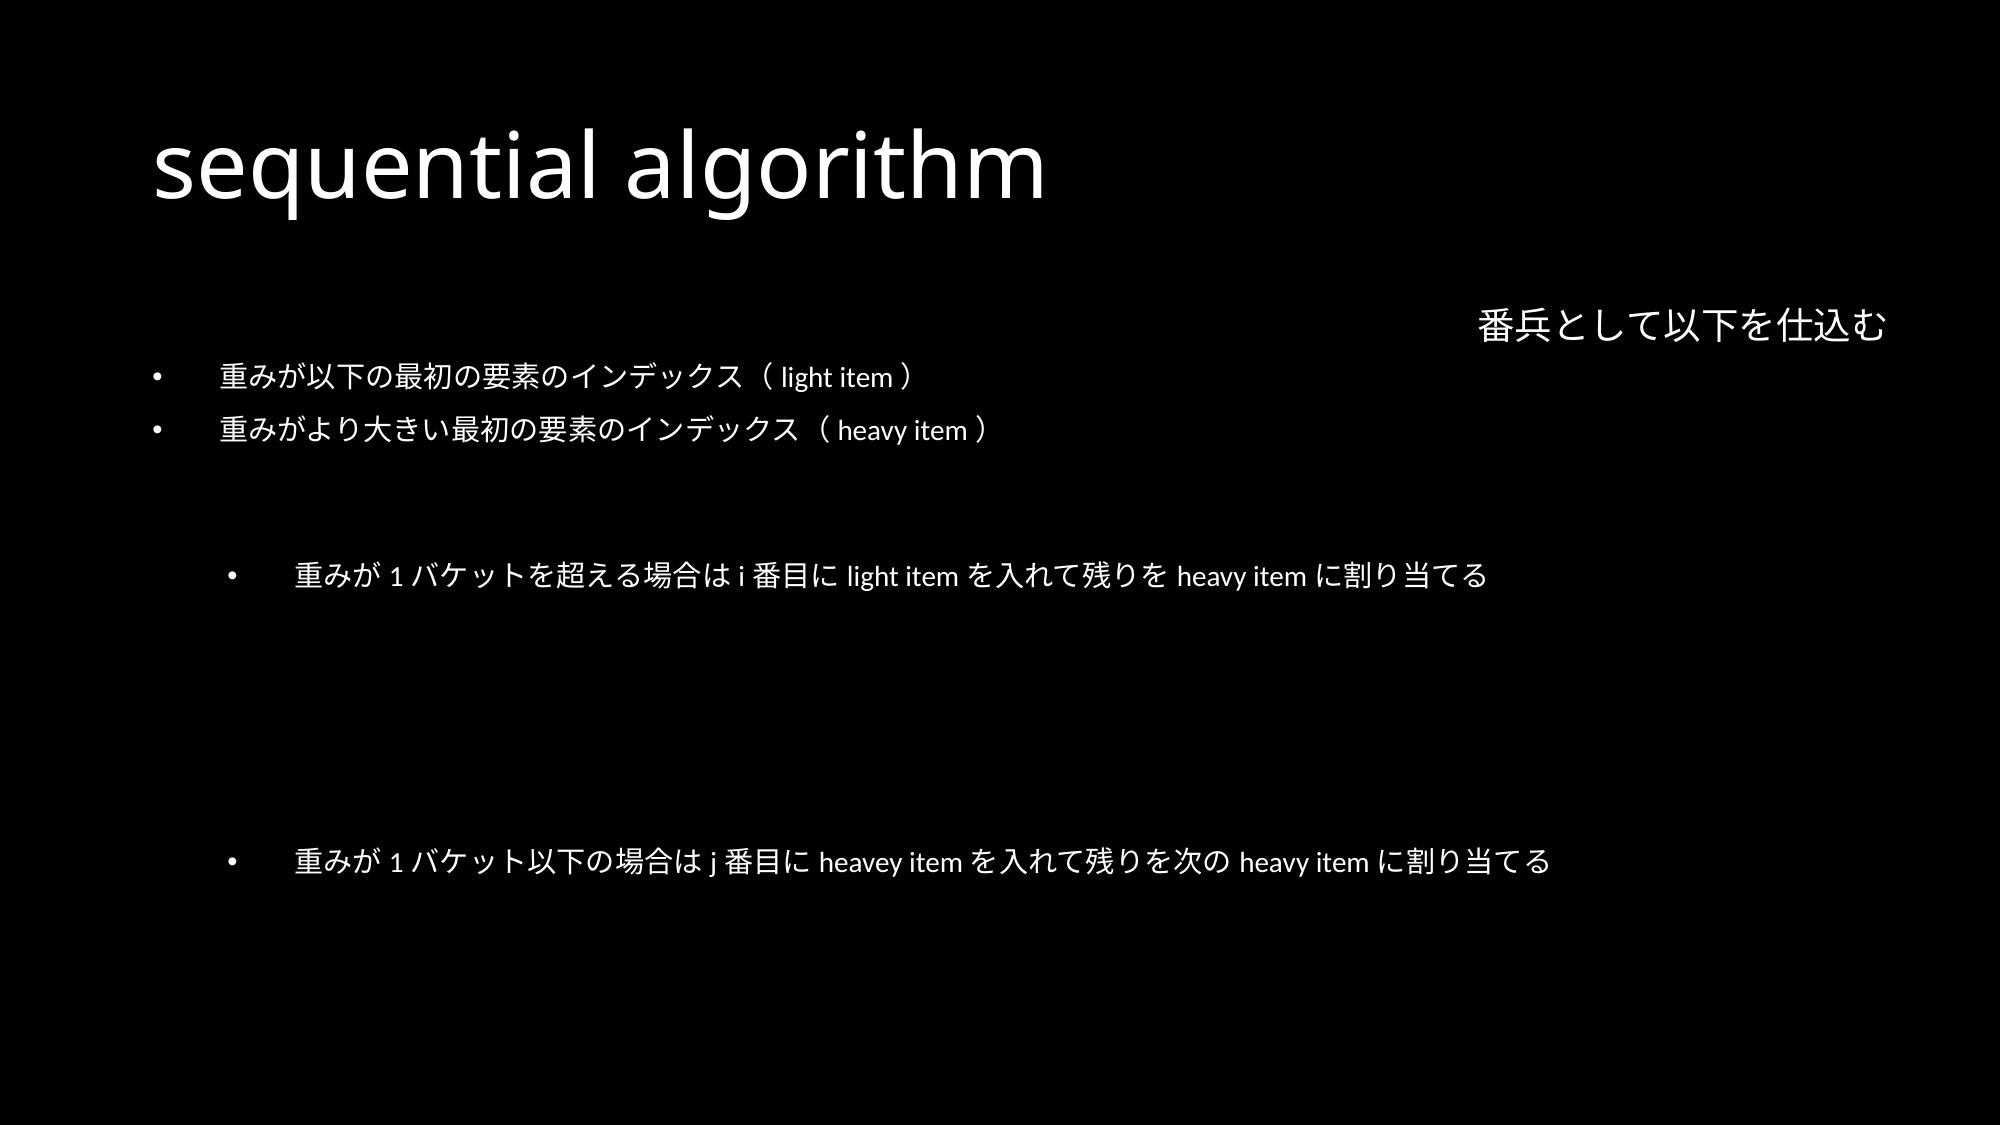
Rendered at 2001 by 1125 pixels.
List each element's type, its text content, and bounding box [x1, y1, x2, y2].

title sequential algorithm [137, 59, 1863, 278]
